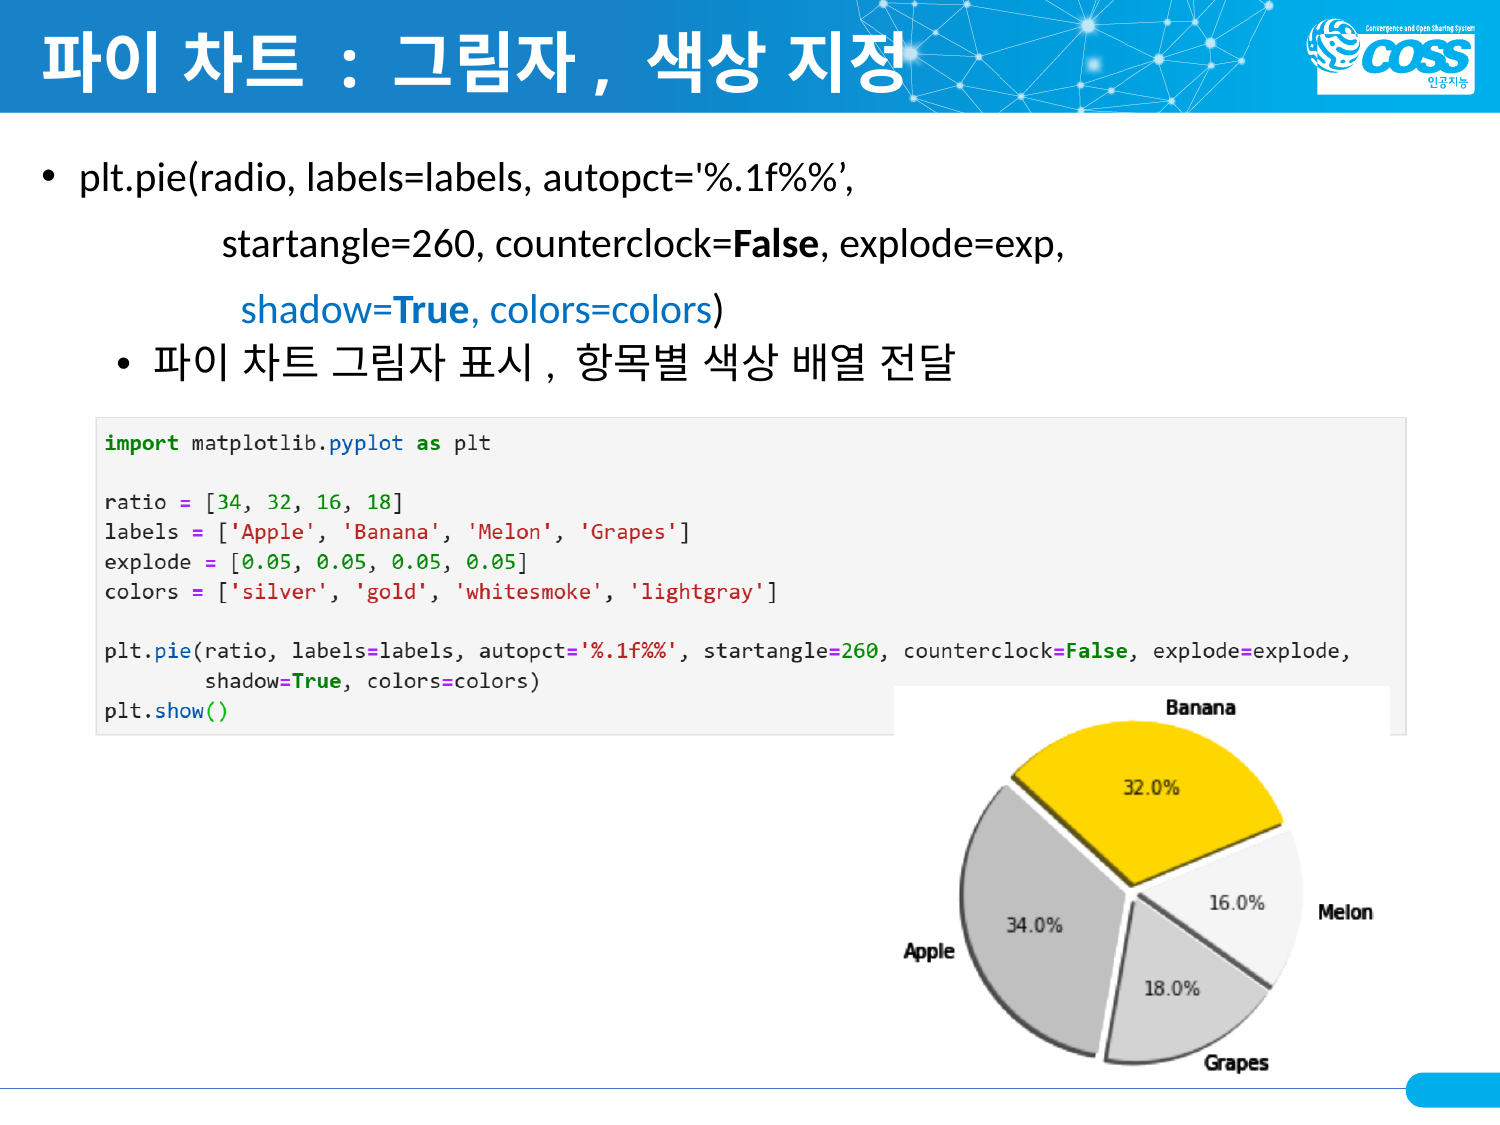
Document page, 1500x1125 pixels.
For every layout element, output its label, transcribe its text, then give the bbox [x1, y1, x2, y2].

list plt.pie(radio, labels=labels, autopct='%.1f%%’, startangle=260, counterclock=False, explode=exp, shadow=True, colors=colors) 파이 차트 그림자 표시, 항목별 색상 배열 전달 [26, 148, 1475, 1049]
picture [85, 410, 1415, 1081]
picture [0, 0, 732, 113]
picture [1265, 0, 1273, 10]
picture [964, 0, 971, 7]
title 파이 차트 : 그림자, 색상 지정 [26, 16, 1307, 117]
picture [879, 0, 888, 9]
